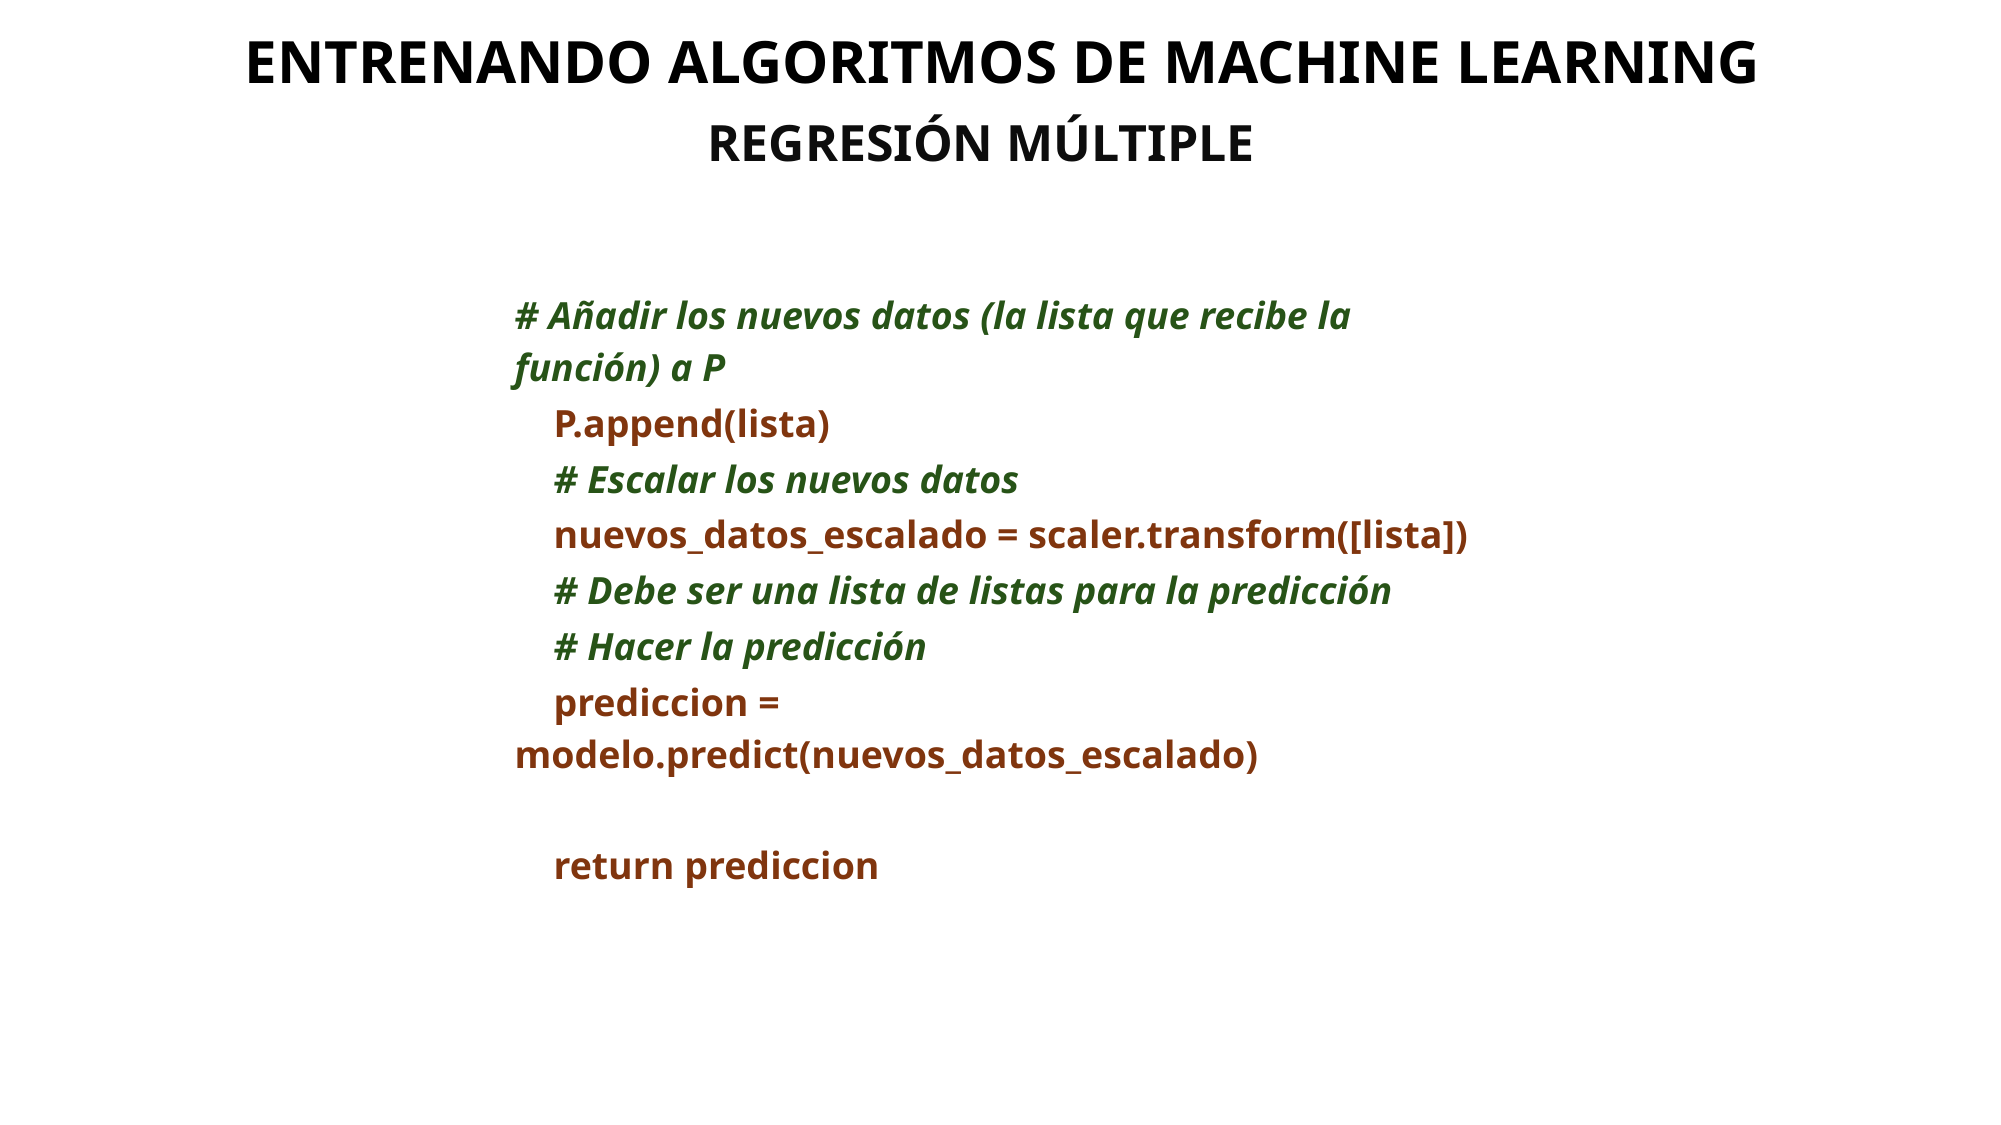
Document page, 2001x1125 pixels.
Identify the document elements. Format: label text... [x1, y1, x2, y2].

text_box REGRESIÓN MÚLTIPLE [243, 103, 1720, 179]
text_box ENTRENANDO ALGORITMOS DE MACHINE LEARNING [12, 18, 1993, 103]
text_box # Añadir los nuevos datos (la lista que recibe la función) a P P.append(lista) # Escalar los nuevos datos nuevos_datos_escalado = scaler.transform([lista]) # Debe ser una lista de listas para la predicción # Hacer la predicción prediccion = modelo.predict(nuevos_datos_escalado) return prediccion [499, 278, 1500, 895]
